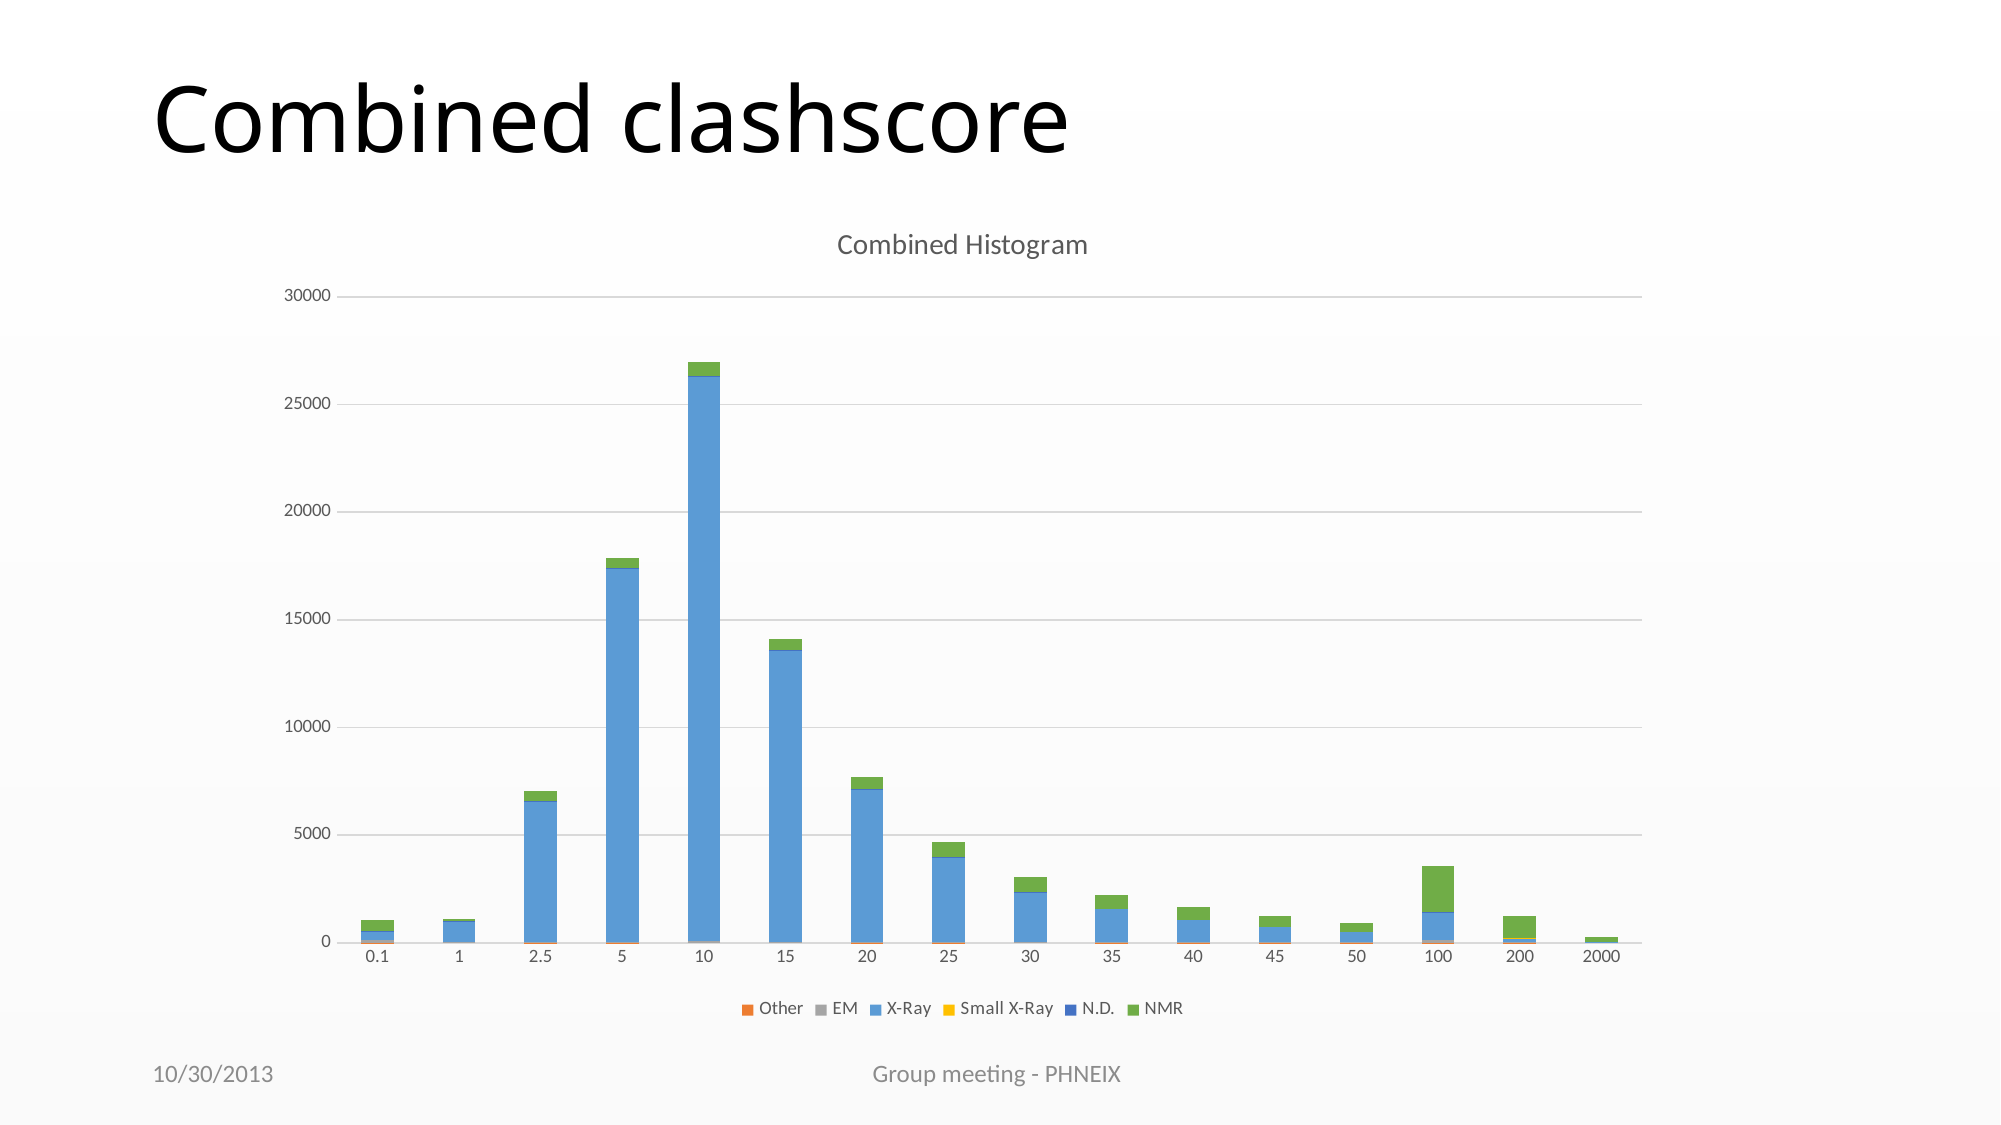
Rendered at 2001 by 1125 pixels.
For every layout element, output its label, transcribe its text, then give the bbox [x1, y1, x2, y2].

footer Group meeting - PHNEIX [662, 1042, 1338, 1103]
chart [255, 199, 1671, 1026]
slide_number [137, 1042, 588, 1103]
title Combined clashscore [137, 14, 1863, 232]
